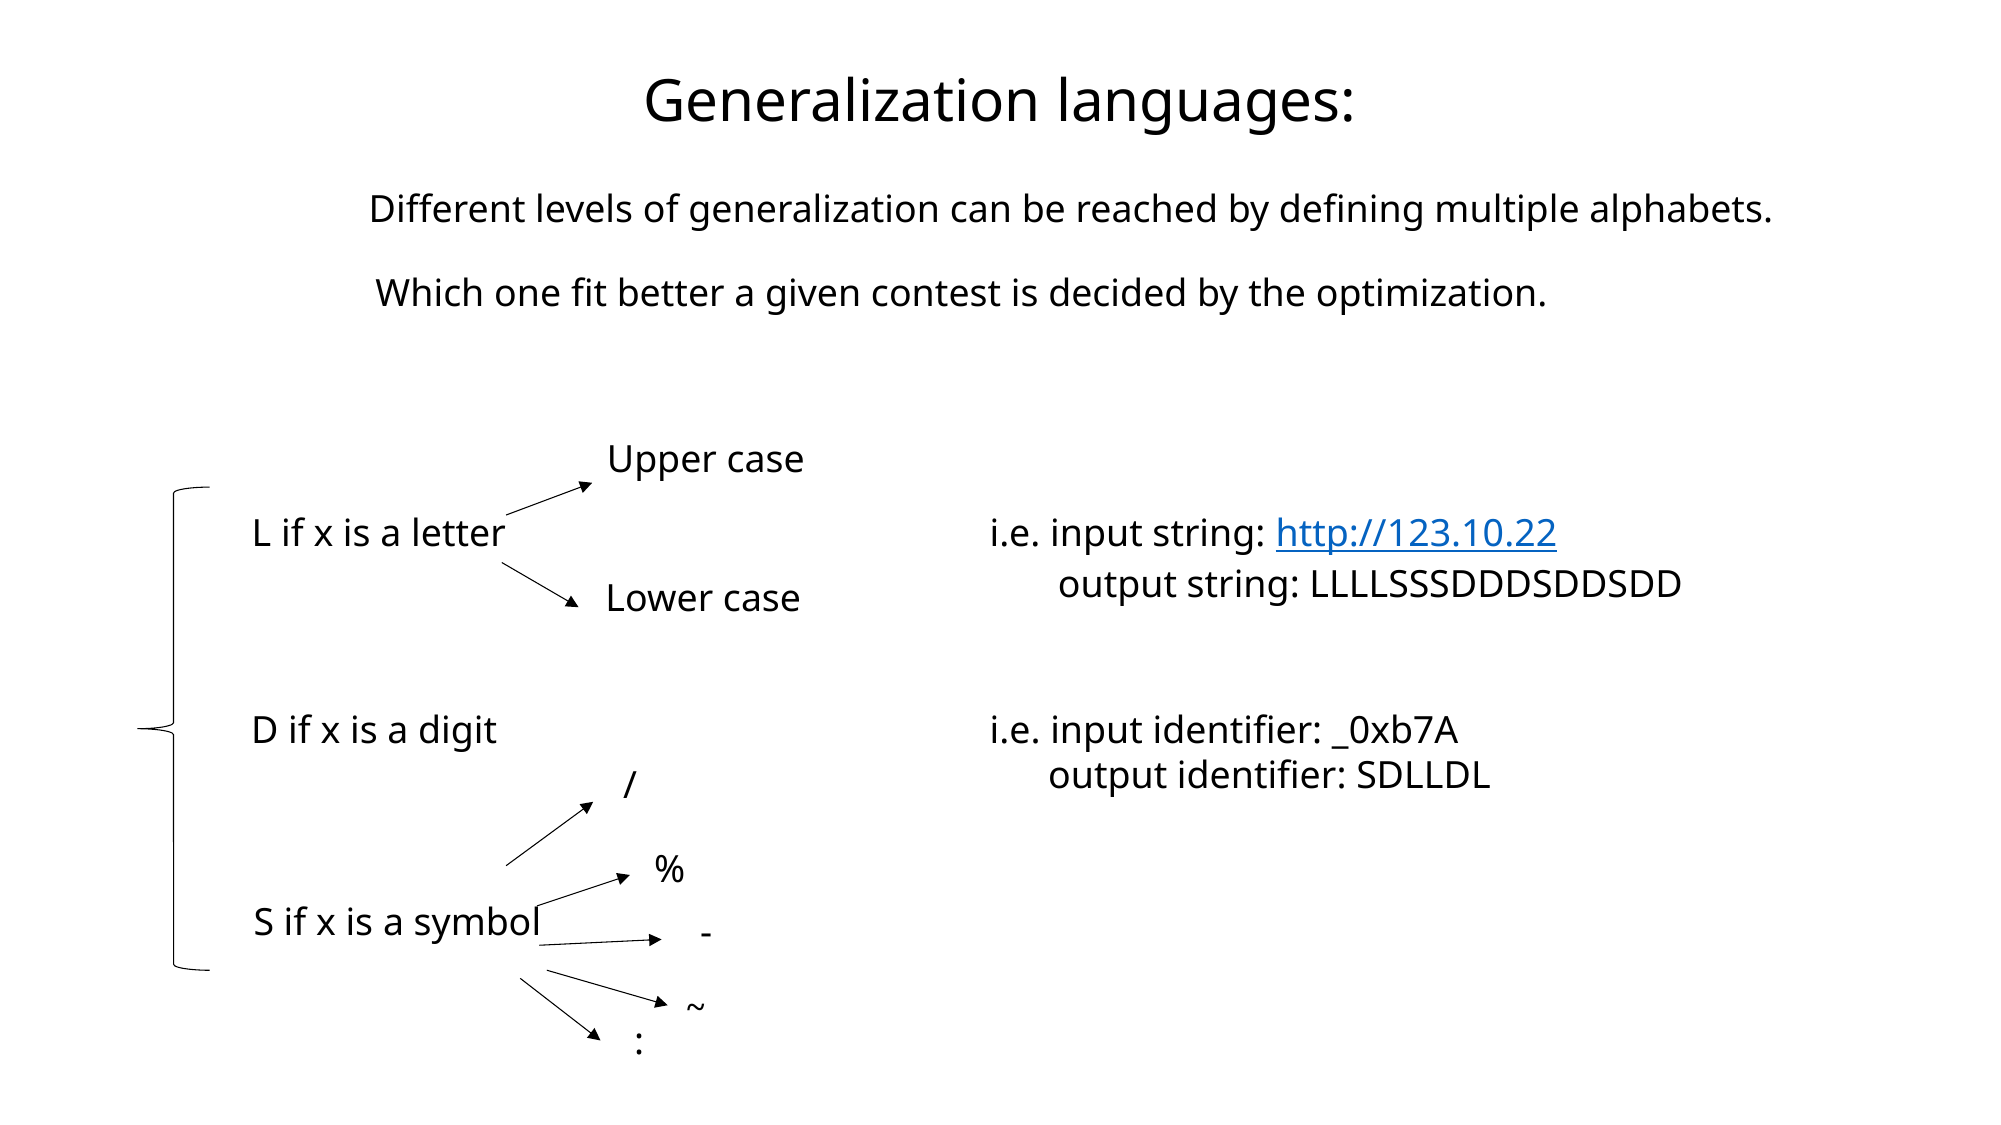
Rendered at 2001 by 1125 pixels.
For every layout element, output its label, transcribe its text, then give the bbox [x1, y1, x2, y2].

text_box i.e. input string: http://123.10.22 output string: LLLLSSSDDDSDDSDD [974, 501, 1762, 613]
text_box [536, 874, 630, 906]
title Generalization languages: [137, 0, 1863, 212]
text_box L if x is a letter [236, 501, 531, 562]
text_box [506, 801, 594, 866]
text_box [546, 970, 668, 1006]
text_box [501, 562, 579, 608]
text_box Which one fit better a given contest is decided by the optimization. [360, 261, 1574, 321]
text_box D if x is a digit [236, 698, 532, 759]
text_box S if x is a symbol [238, 890, 577, 951]
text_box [539, 939, 662, 946]
text_box Different levels of generalization can be reached by defining multiple alphabets. [353, 177, 1790, 238]
text_box ~ [669, 976, 722, 1082]
text_box i.e. input identifier: _0xb7A output identifier: SDLLDL [974, 698, 1586, 849]
text_box : [619, 1009, 660, 1070]
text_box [520, 978, 601, 1041]
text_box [506, 482, 593, 515]
text_box Upper case [592, 427, 830, 488]
text_box Lower case [590, 566, 826, 627]
text_box / [608, 753, 653, 814]
text_box % [639, 837, 1640, 898]
text_box [137, 486, 210, 971]
text_box - [685, 900, 758, 961]
